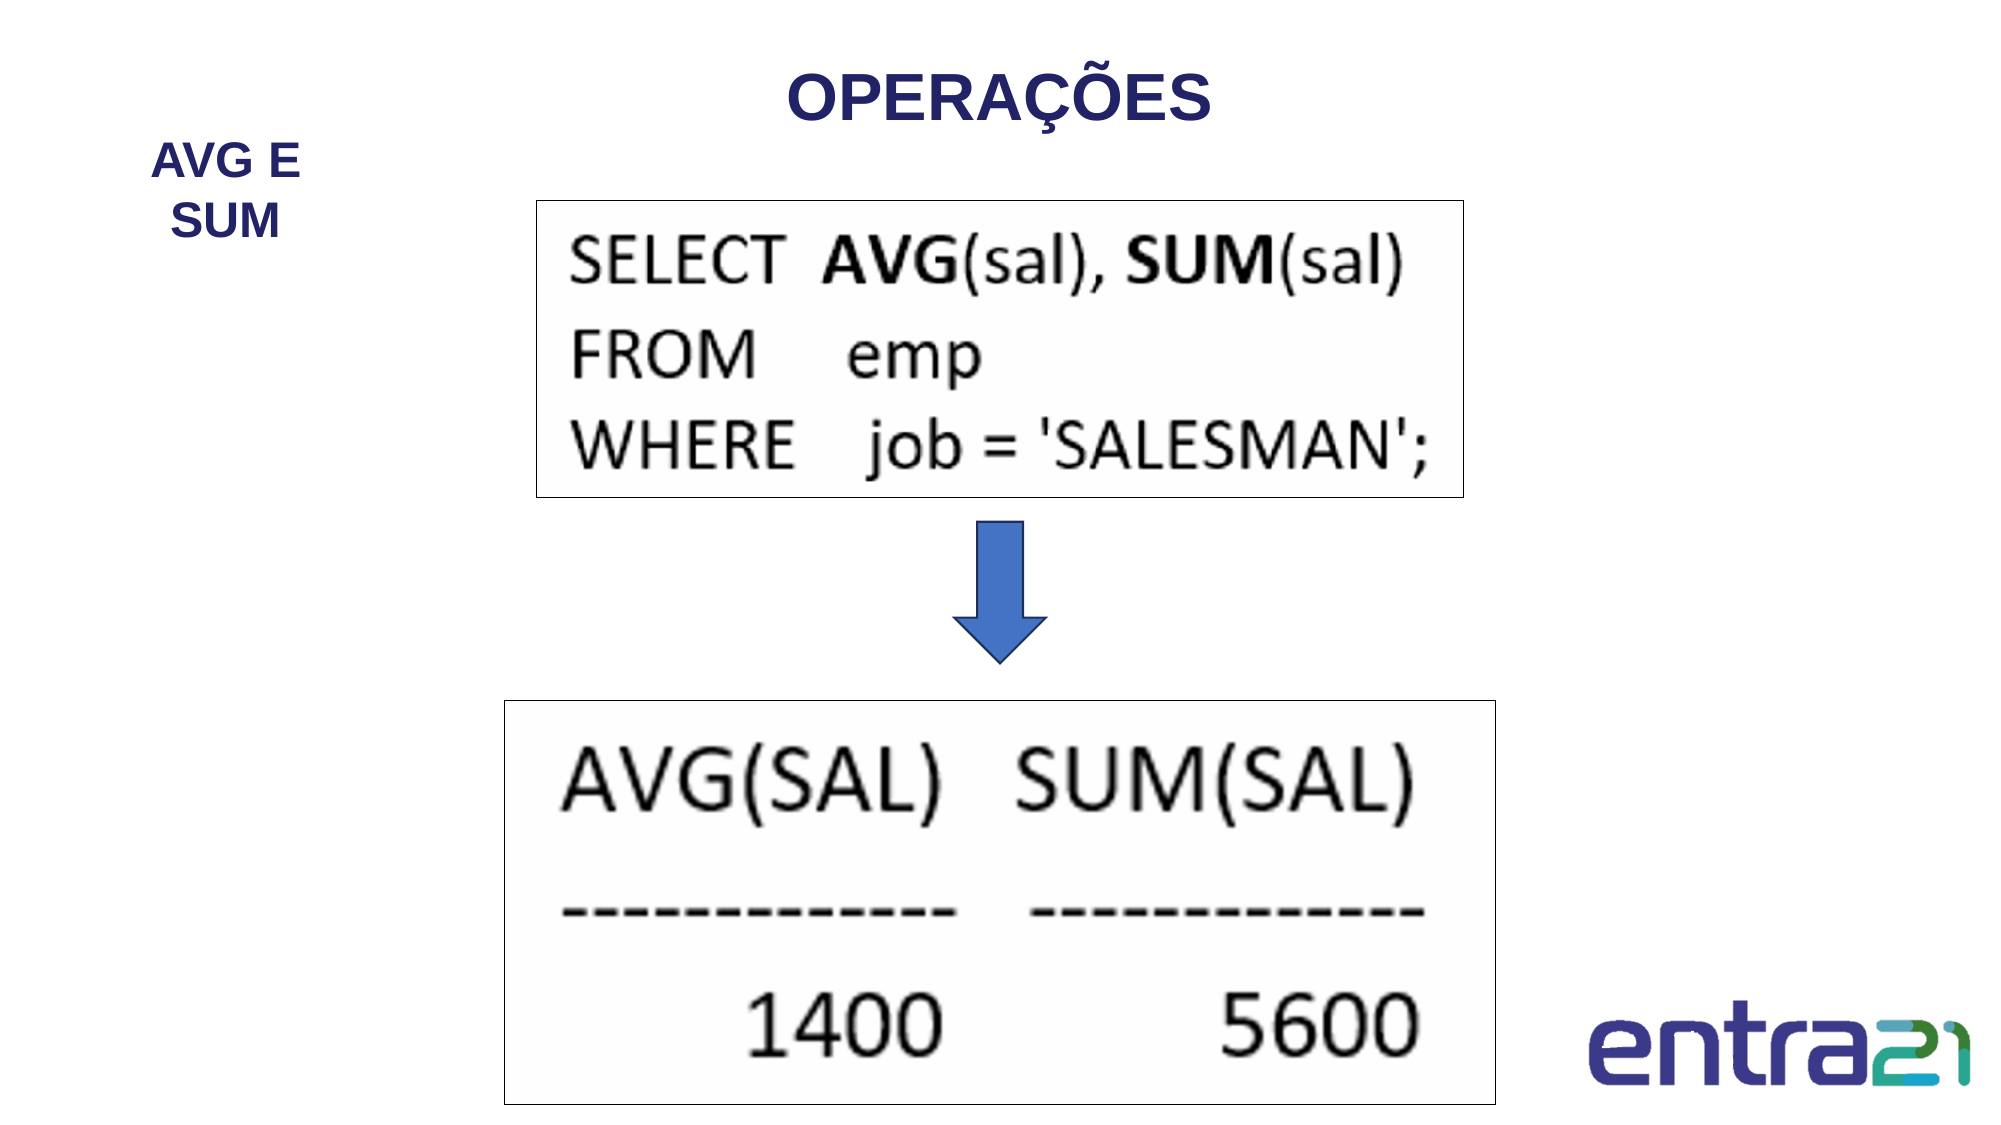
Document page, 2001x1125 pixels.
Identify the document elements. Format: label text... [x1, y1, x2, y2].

text_box Operações [249, 0, 1750, 188]
picture [1587, 997, 1979, 1125]
text_box [951, 520, 1049, 665]
text_box AVG e SUM [75, 93, 377, 282]
picture [504, 700, 1496, 1105]
picture [536, 200, 1464, 498]
